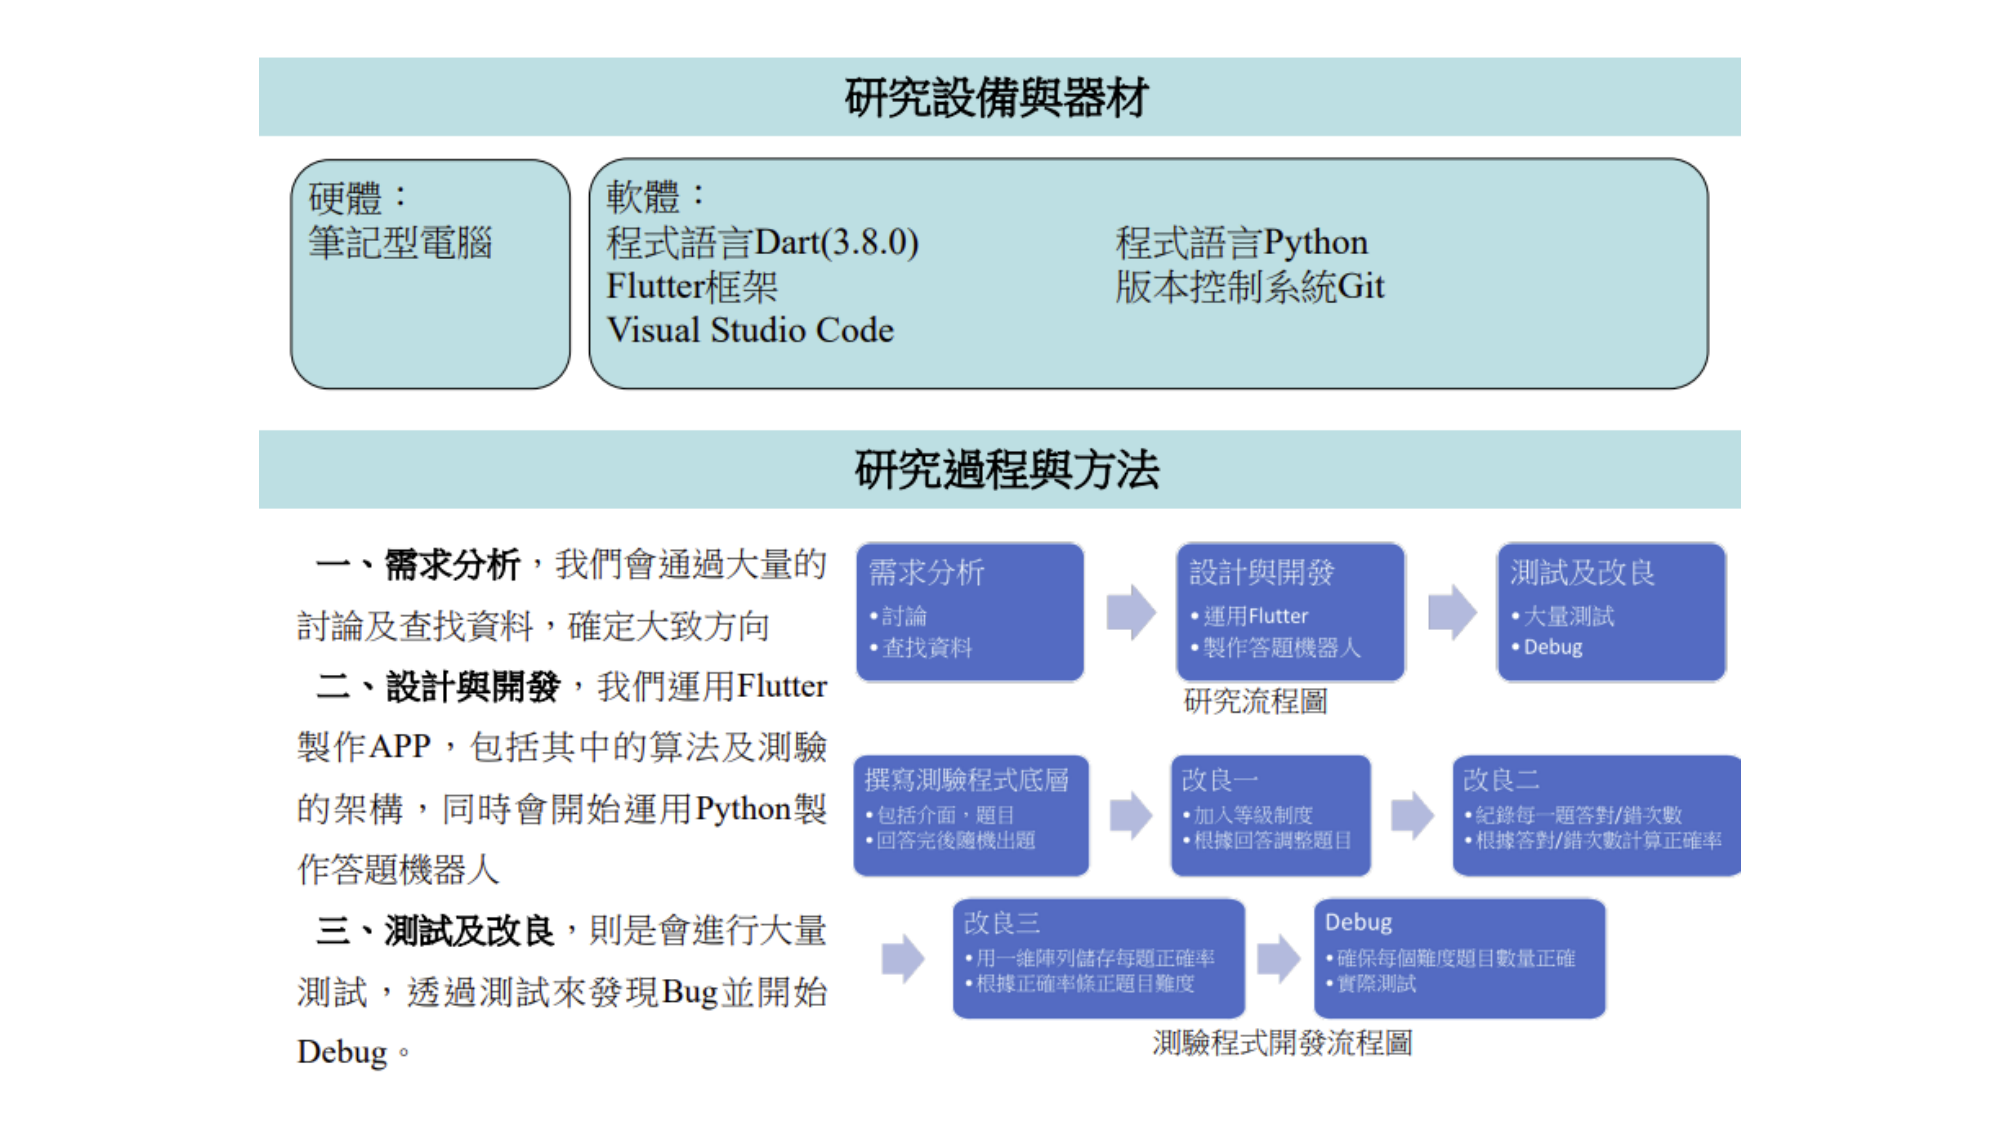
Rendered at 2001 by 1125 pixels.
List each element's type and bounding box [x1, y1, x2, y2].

picture [259, 53, 1741, 1099]
